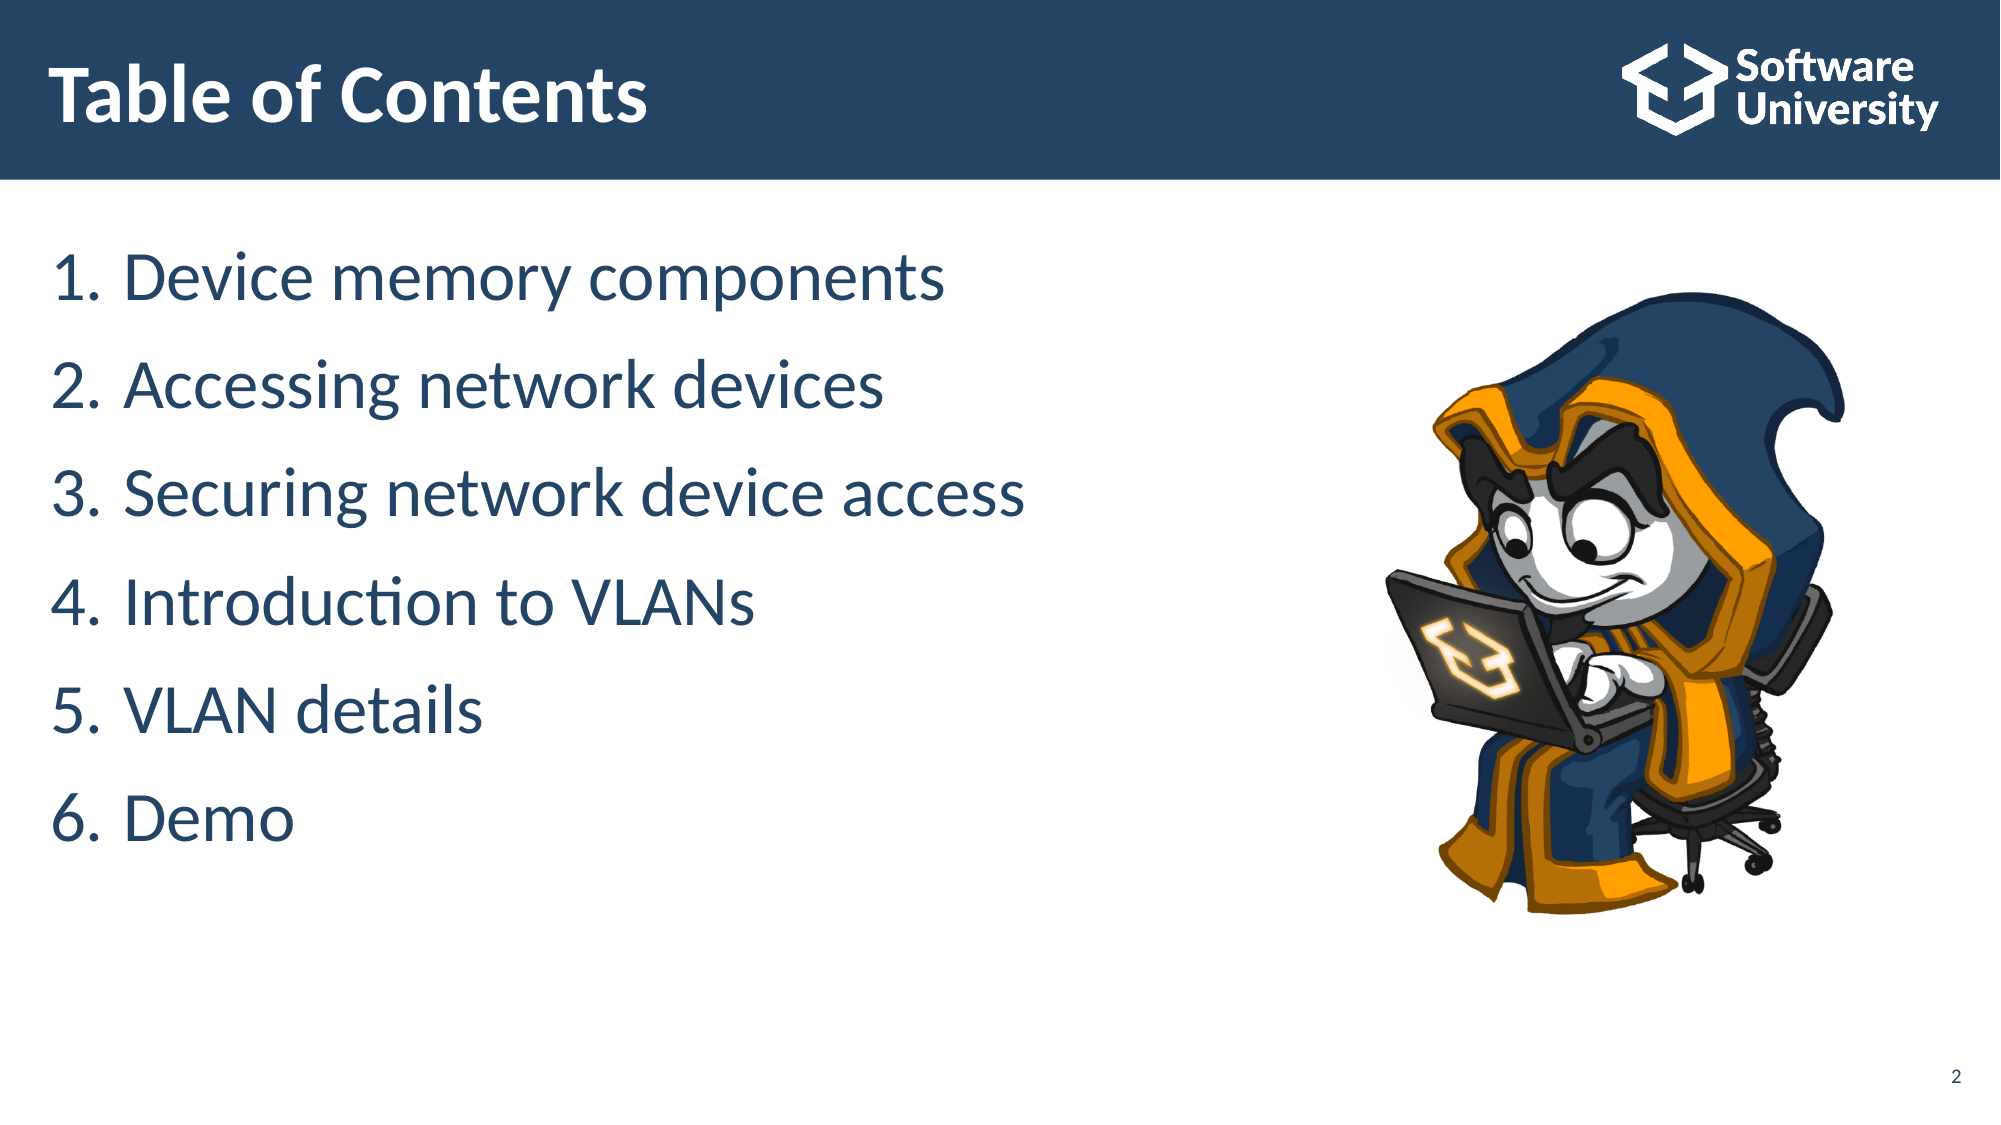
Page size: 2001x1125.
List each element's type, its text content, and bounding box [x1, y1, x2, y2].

list Device memory components Accessing network devices Securing network device access Introduction to VLANs VLAN details Demo [32, 224, 1375, 1012]
slide_number 2 [1897, 1049, 1968, 1101]
picture [1375, 231, 1884, 951]
title Table of Contents [31, 16, 1591, 162]
picture [1622, 43, 1939, 136]
